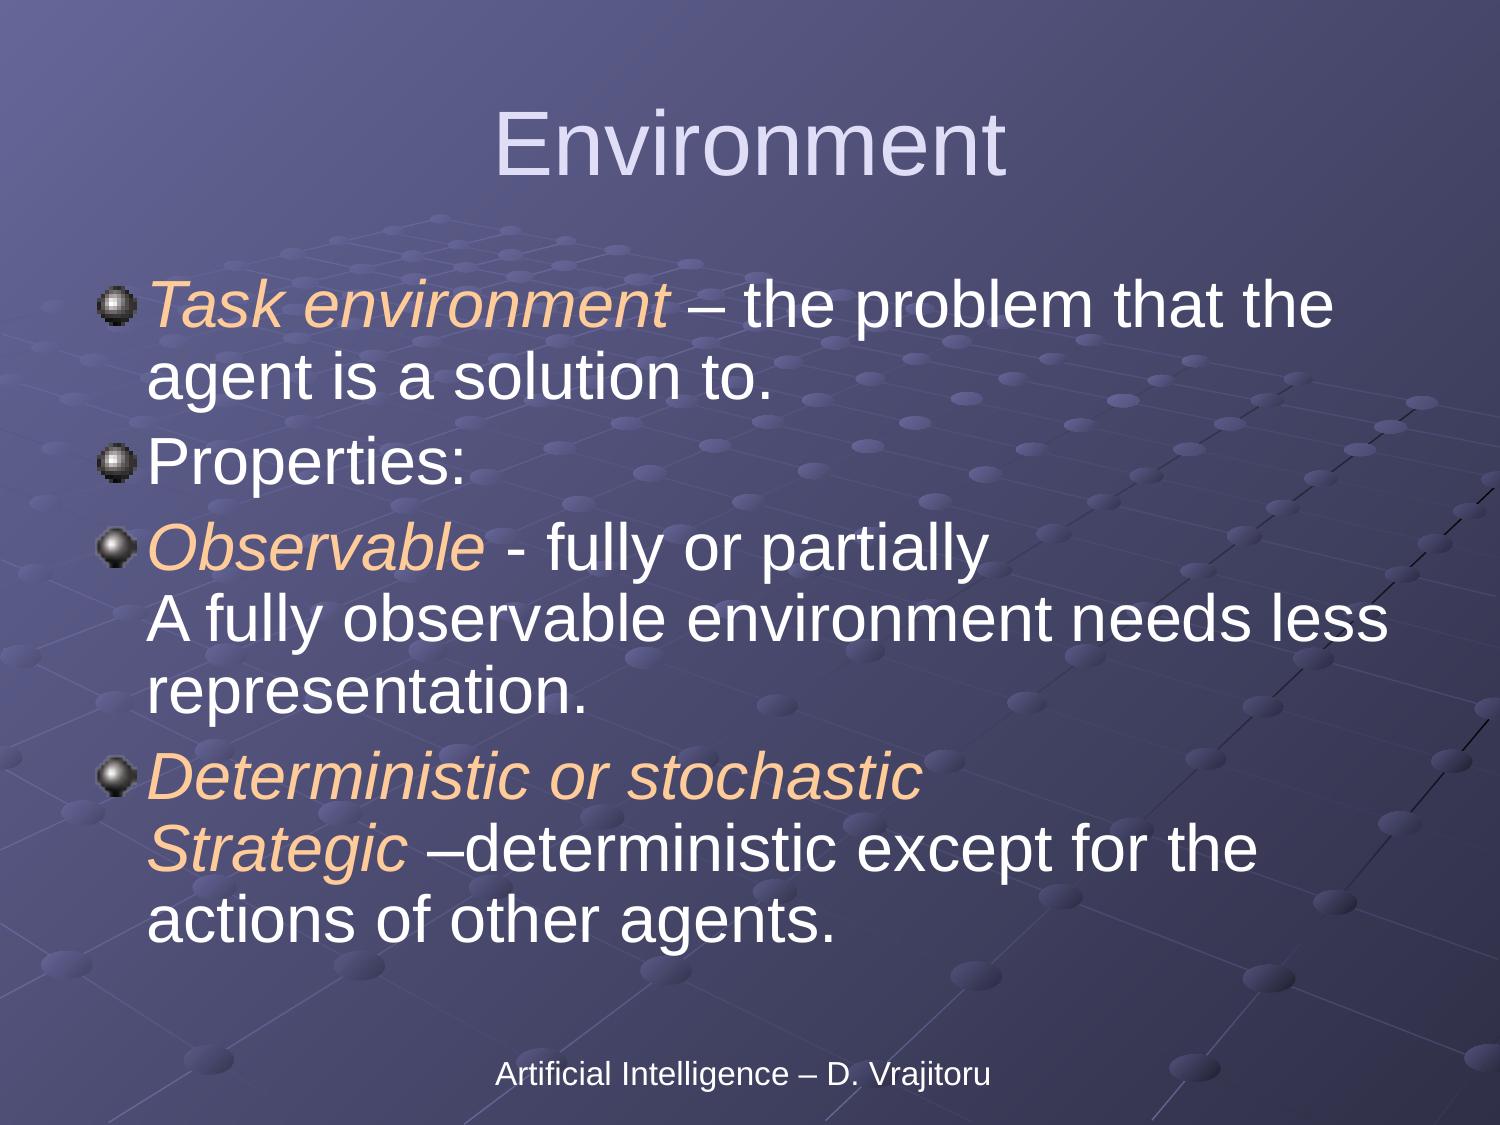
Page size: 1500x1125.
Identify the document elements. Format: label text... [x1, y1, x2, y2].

list Task environment – the problem that the agent is a solution to. Properties: Observable - fully or partially A fully observable environment needs less representation. Deterministic or stochastic Strategic –deterministic except for the actions of other agents. [74, 262, 1426, 1007]
picture [90, 435, 137, 483]
title Environment [74, 44, 1426, 233]
picture [90, 521, 137, 568]
picture [90, 278, 137, 326]
picture [90, 750, 137, 797]
footer Artificial Intelligence – D. Vrajitoru [462, 1023, 1026, 1100]
